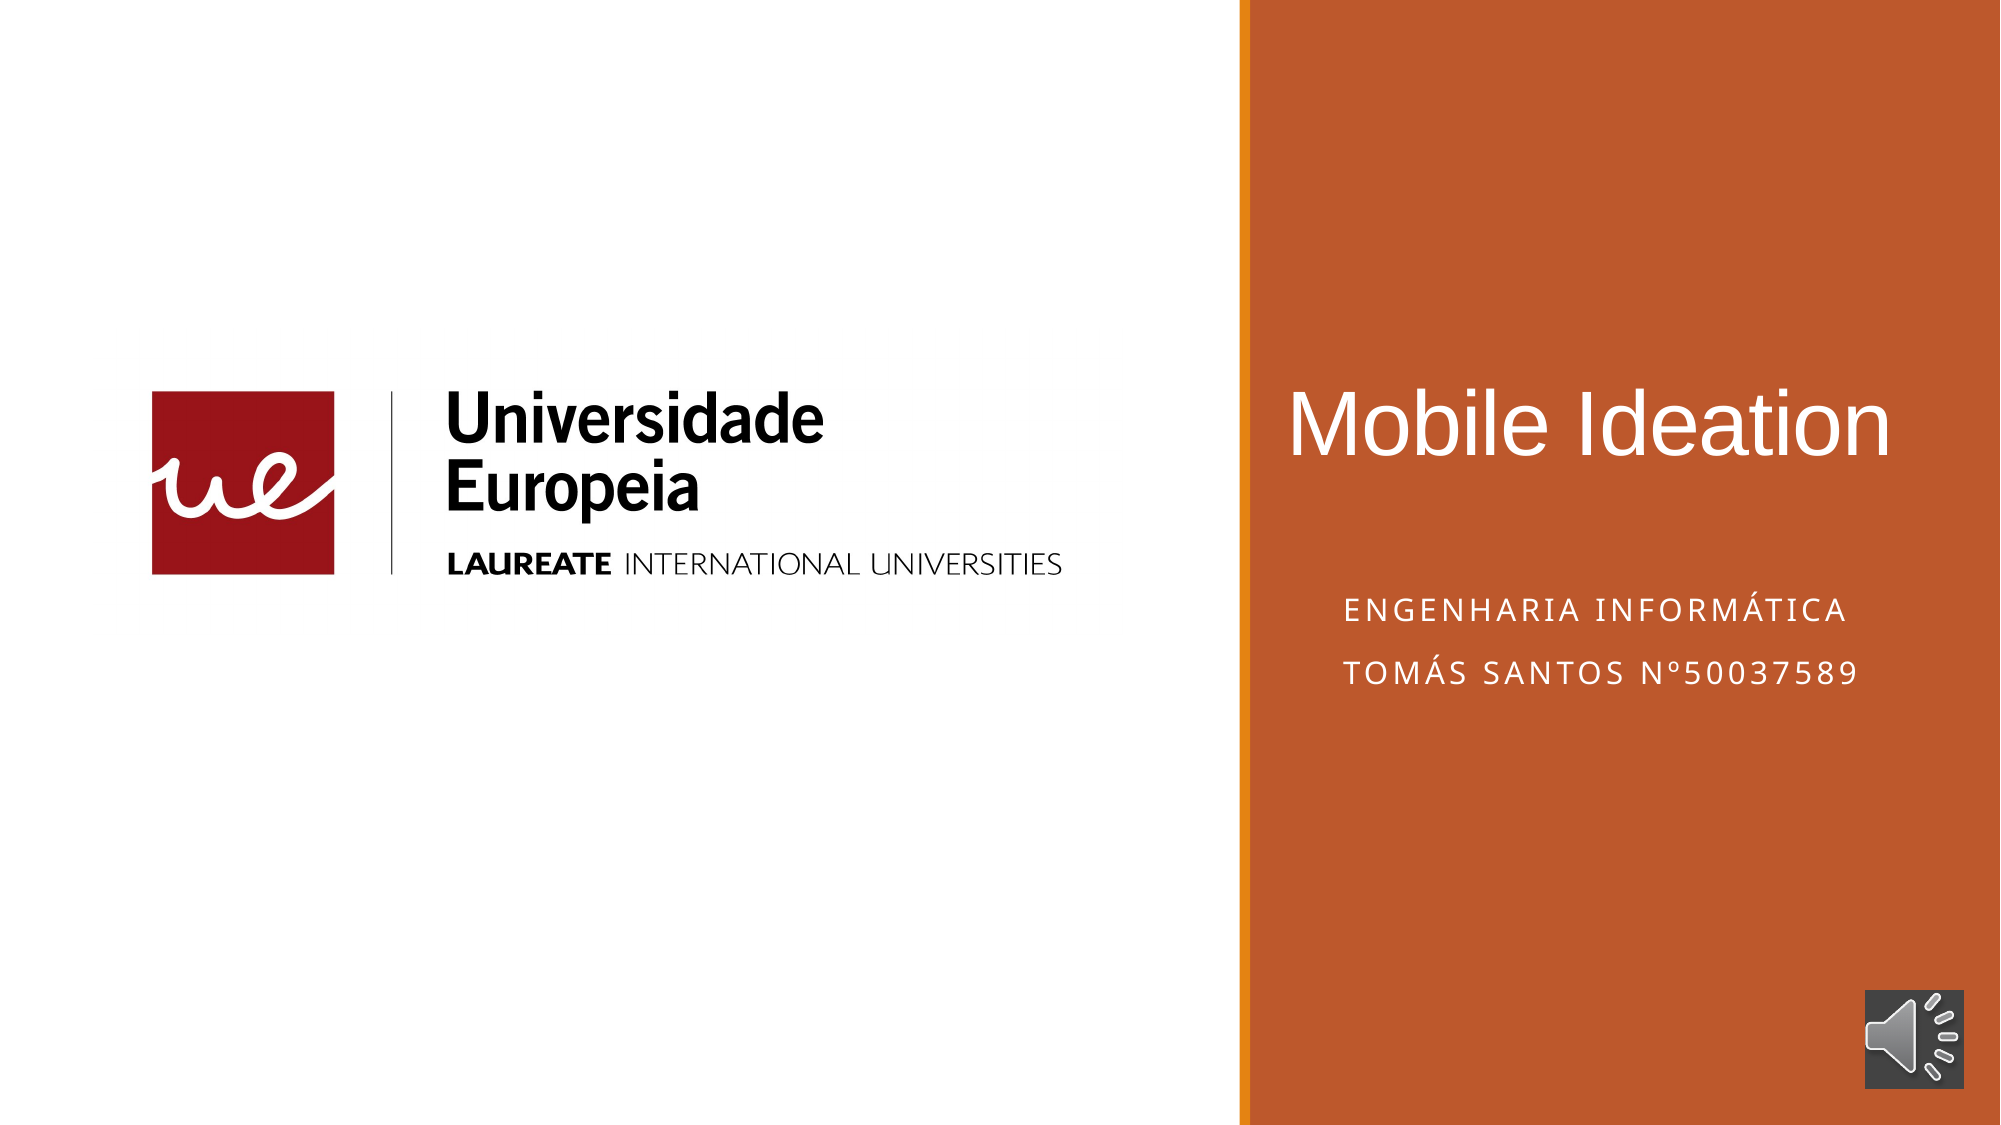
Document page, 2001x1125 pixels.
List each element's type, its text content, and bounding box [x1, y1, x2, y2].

text_box [1238, 0, 1251, 1125]
subtitle Engenharia Informática Tomás Santos nº50037589 [1328, 586, 1929, 1020]
text_box [1251, 0, 2000, 1125]
text_box [0, 0, 1238, 1125]
picture [1864, 989, 1966, 1091]
picture [92, 328, 1124, 636]
title Mobile Ideation [1271, 104, 1929, 482]
